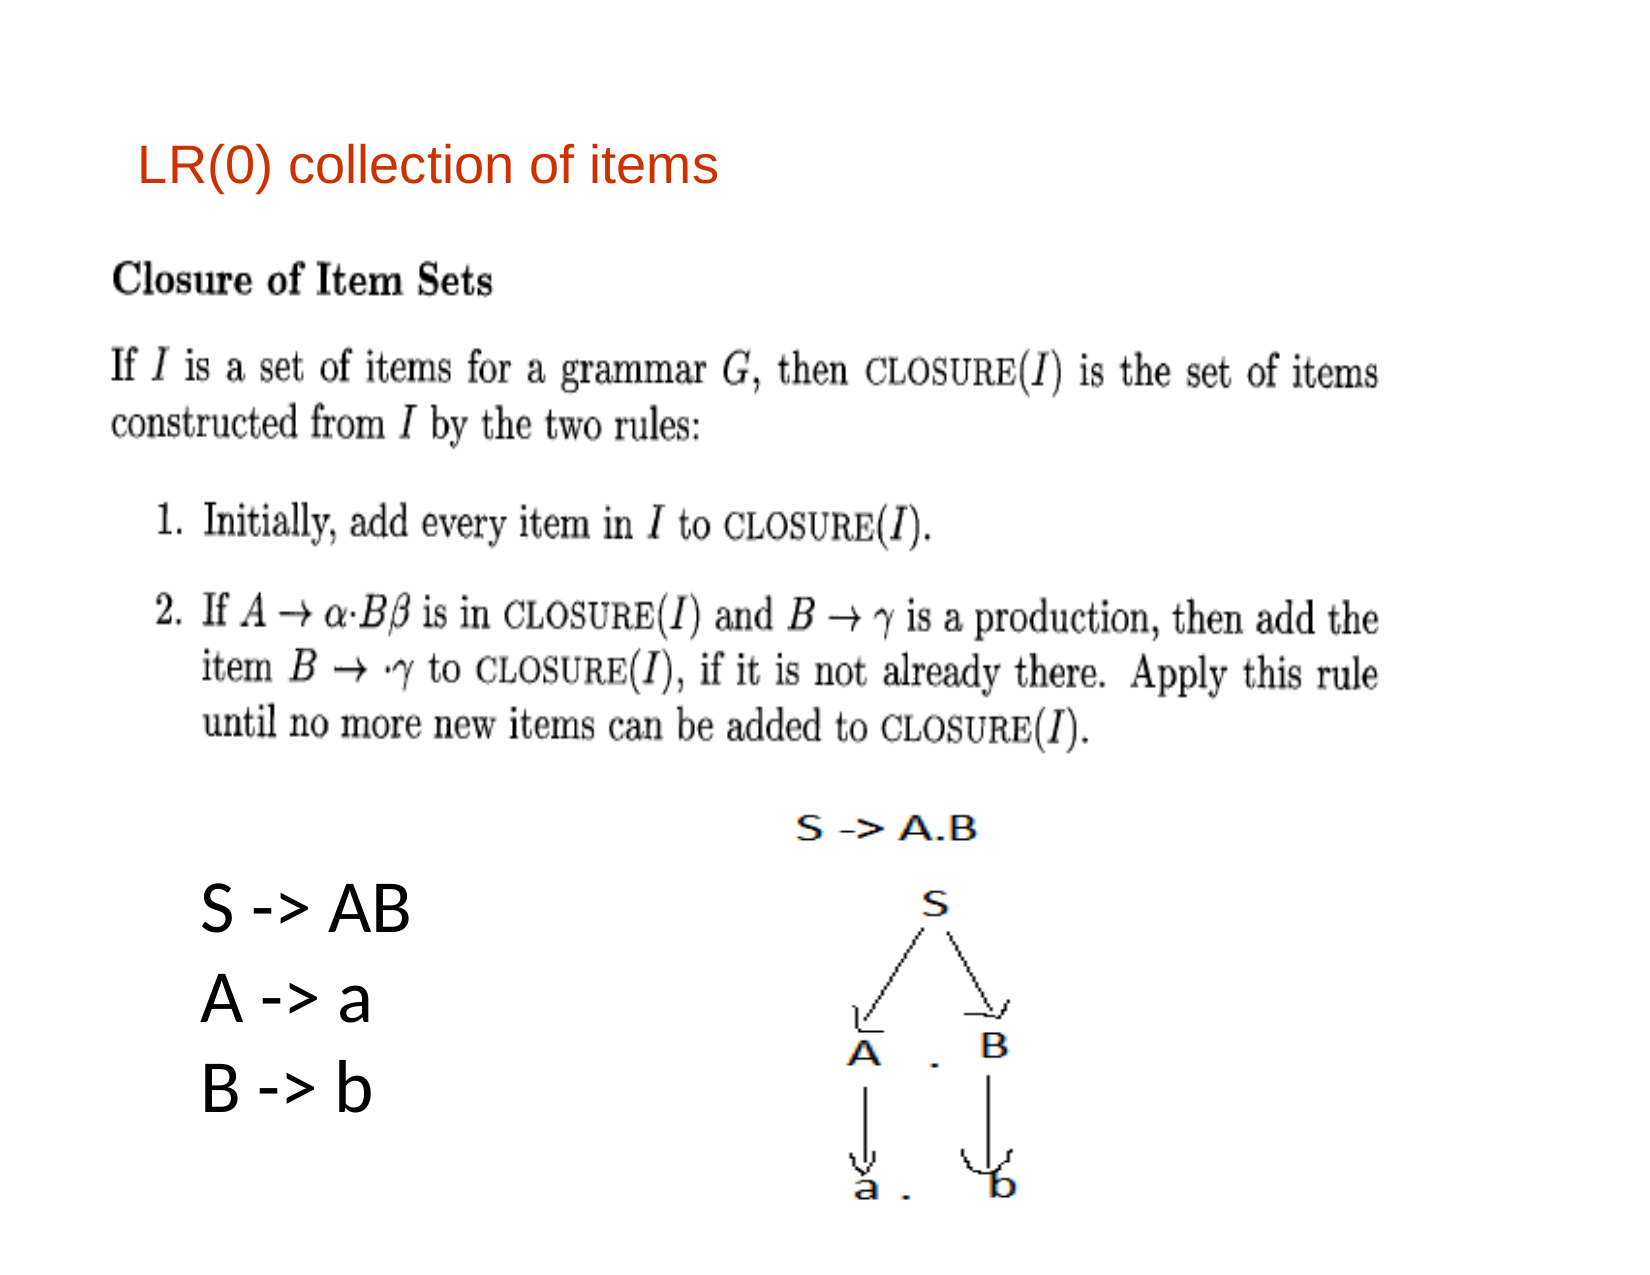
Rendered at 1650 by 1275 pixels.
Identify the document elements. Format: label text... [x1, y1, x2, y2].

picture [81, 230, 1403, 766]
picture [739, 768, 1165, 1229]
list S -> AB A -> a B -> b [200, 857, 550, 1131]
title LR(0) collection of items [137, 128, 984, 195]
